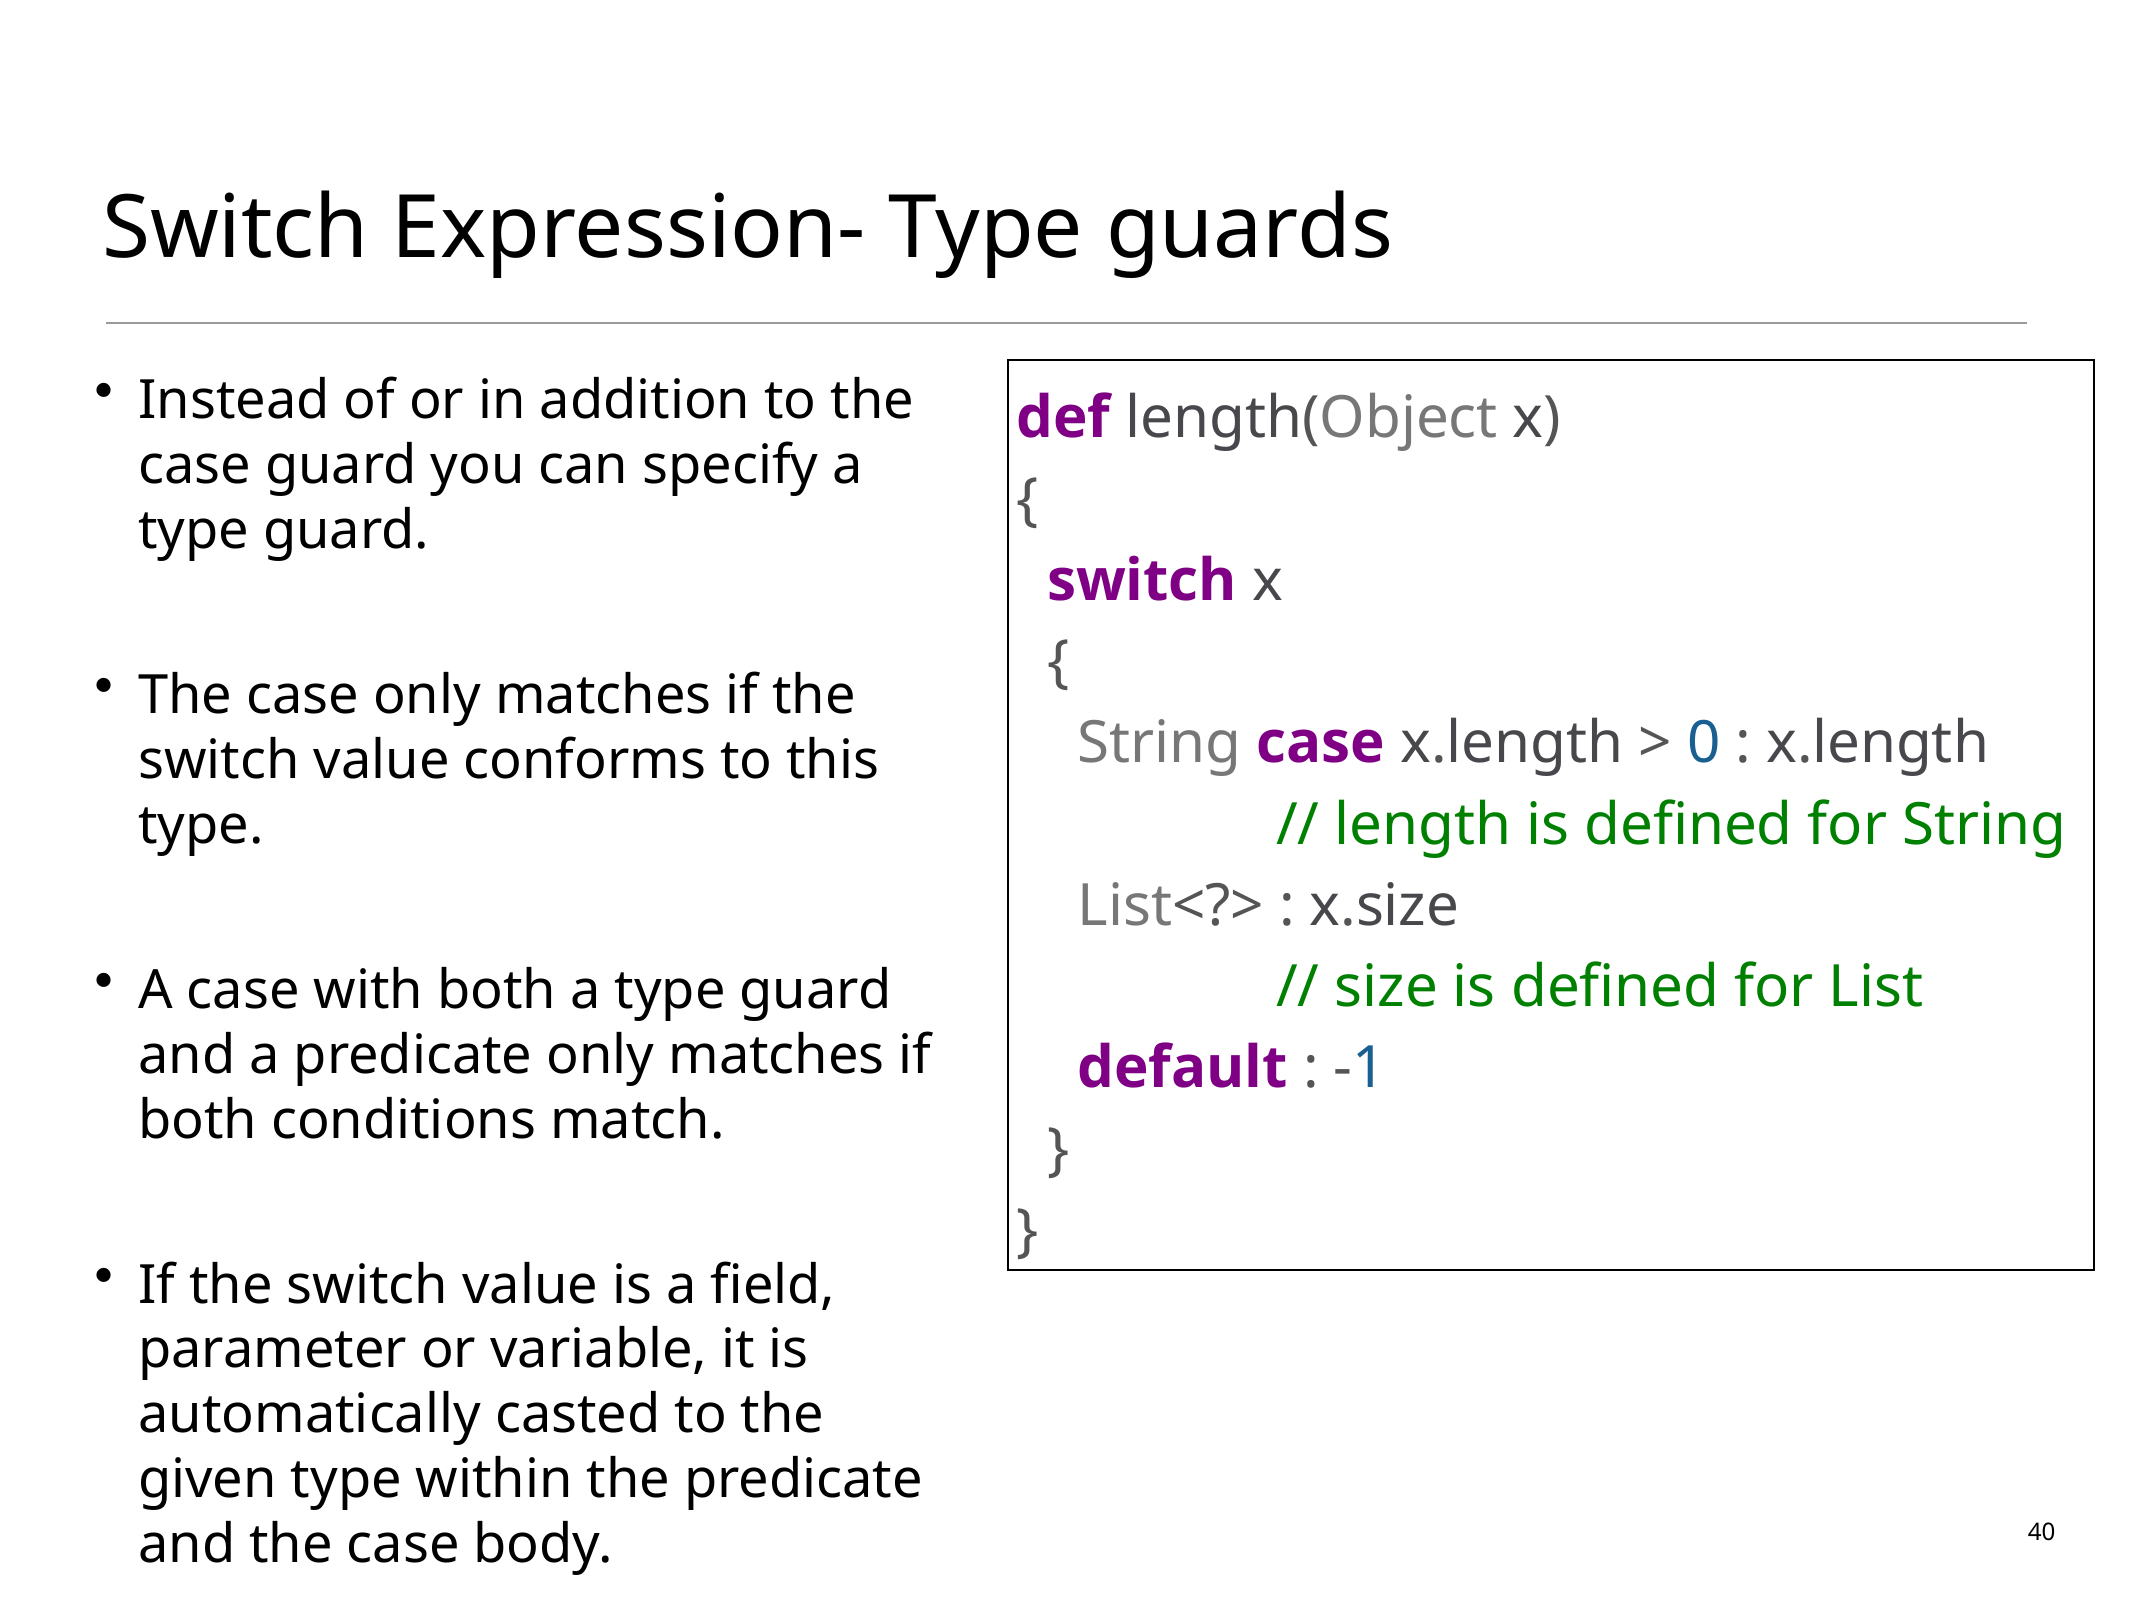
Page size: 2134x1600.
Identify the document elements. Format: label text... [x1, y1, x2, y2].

title Switch Expression- Type guards [93, 53, 2041, 284]
text_box def length(Object x) { switch x { String case x.length > 0 : x.length // length is defined for String List<?> : x.size // size is defined for List default : -1 } } [1008, 359, 2095, 1271]
slide_number 40 [2011, 1507, 2065, 1559]
list Instead of or in addition to the case guard you can specify a type guard. The case only matches if the switch value conforms to this type. A case with both a type guard and a predicate only matches if both conditions match. If the switch value is a field, parameter or variable, it is automatically casted to the given type within the predicate and the case body. [85, 355, 985, 1557]
